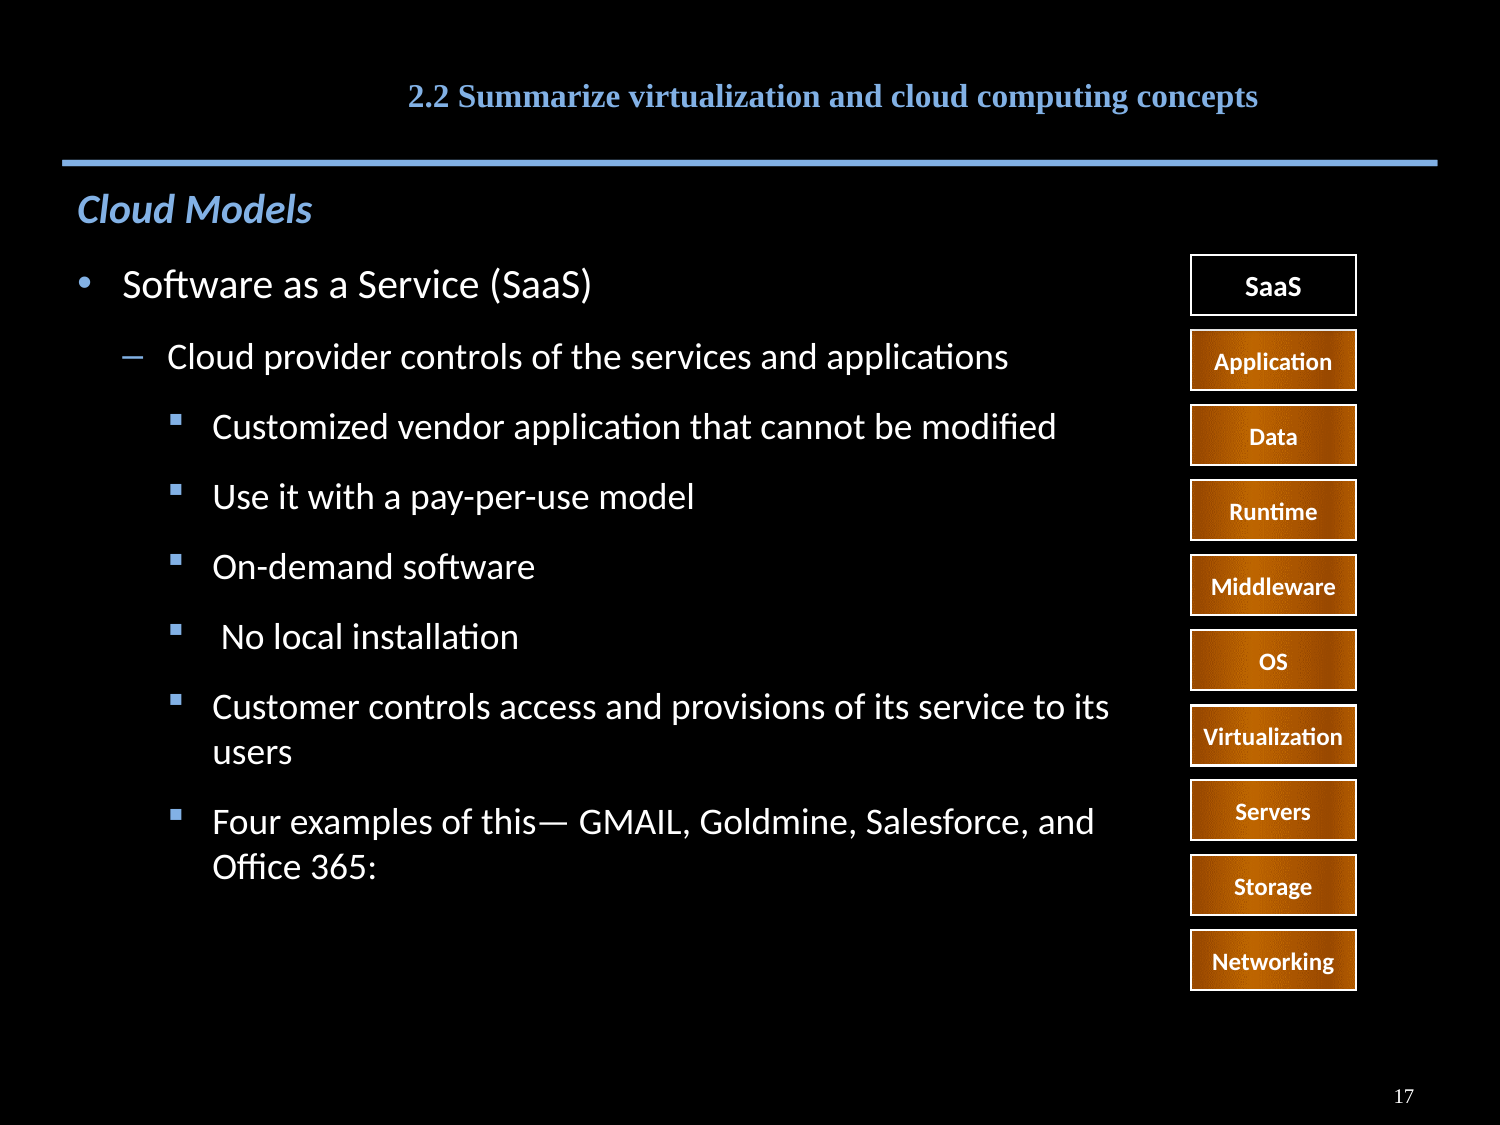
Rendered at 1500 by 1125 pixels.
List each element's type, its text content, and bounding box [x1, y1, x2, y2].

text_box Networking [1190, 930, 1356, 991]
text_box Middleware [1191, 555, 1356, 616]
text_box Servers [1190, 780, 1356, 841]
slide_number 17 [1310, 1070, 1499, 1121]
text_box Virtualization [1191, 705, 1356, 766]
title 2.2 Summarize virtualization and cloud computing concepts [227, 12, 1440, 175]
text_box Data [1191, 405, 1356, 466]
list Cloud Models Software as a Service (SaaS) Cloud provider controls of the services and applications Customized vendor application that cannot be modified Use it with a pay-per-use model On-demand software No local installation Customer controls access and provisions of its service to its users Four examples of this— GMAIL, Goldmine, Salesforce, and Office 365: [62, 174, 1191, 1050]
text_box Application [1191, 334, 1356, 391]
text_box Storage [1190, 855, 1356, 916]
text_box OS [1191, 630, 1356, 691]
text_box SaaS [1191, 255, 1356, 316]
text_box Runtime [1191, 480, 1356, 541]
